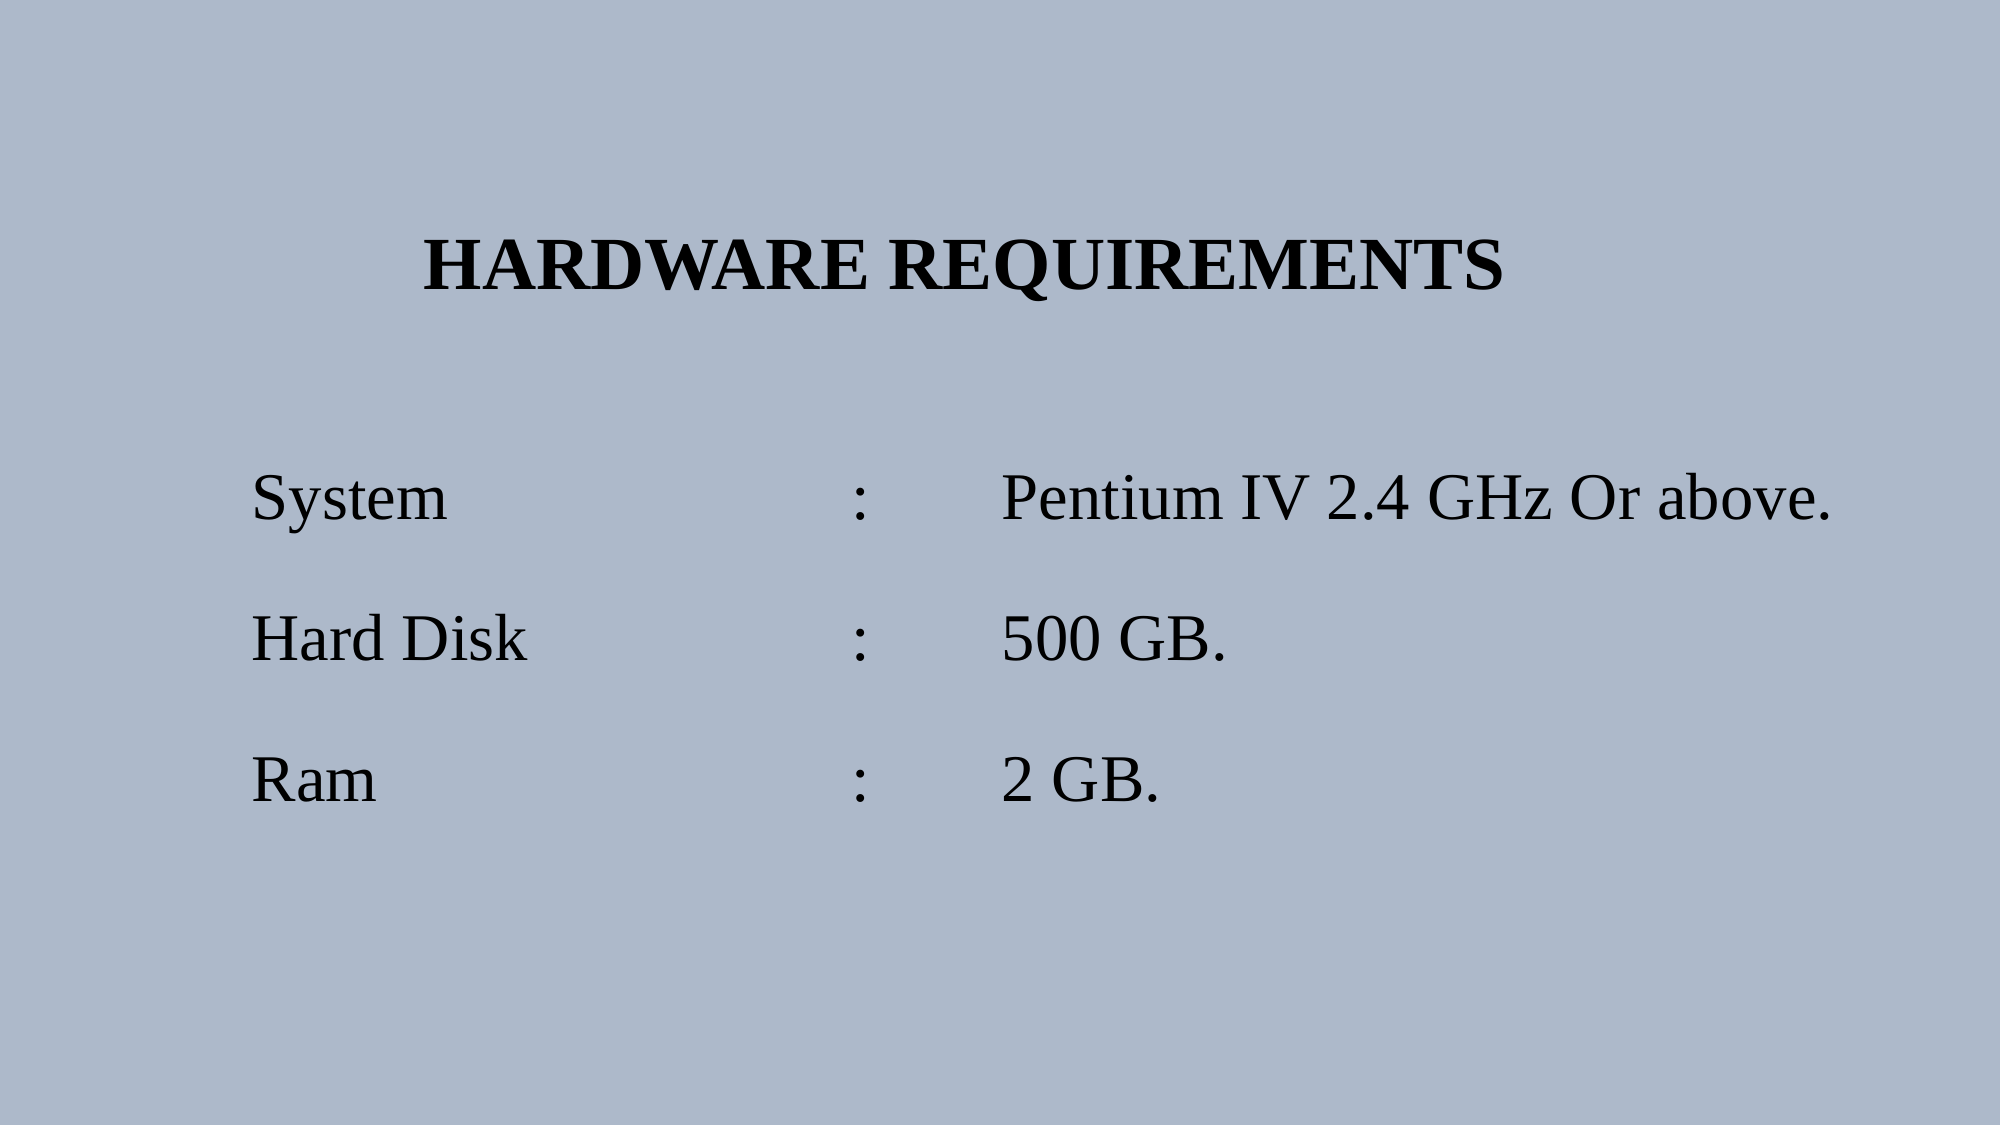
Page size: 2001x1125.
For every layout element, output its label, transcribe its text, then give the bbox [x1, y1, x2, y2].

subtitle System : Pentium IV 2.4 GHz Or above. Hard Disk : 500 GB. Ram : 2 GB. [236, 404, 2000, 1125]
title HARDWARE REQUIREMENTS [262, 158, 1668, 314]
